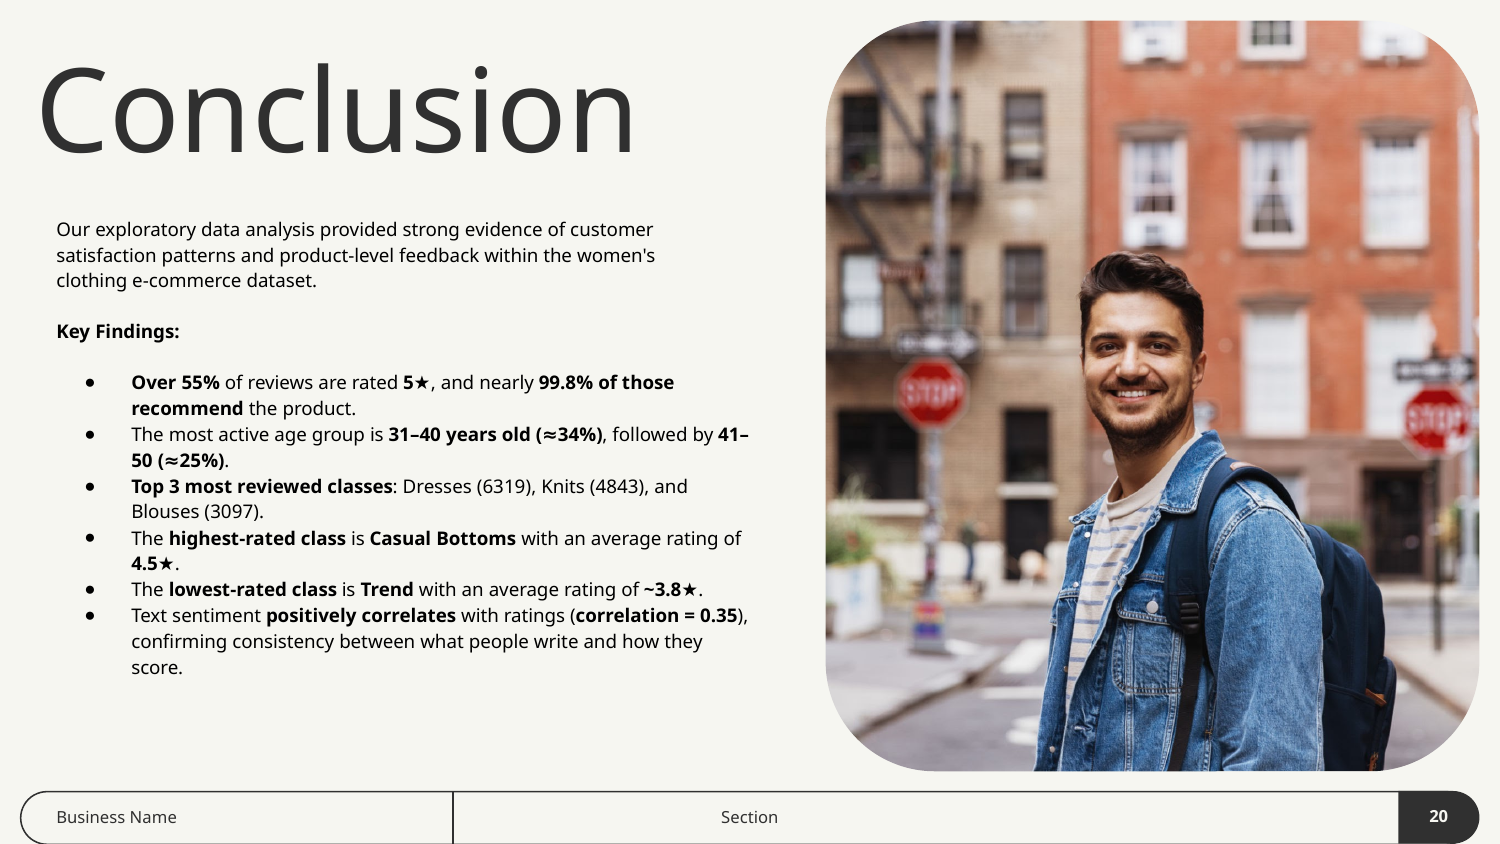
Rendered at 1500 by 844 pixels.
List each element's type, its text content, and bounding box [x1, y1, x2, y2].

subtitle Section [581, 792, 919, 844]
picture [825, 20, 1480, 772]
list Our exploratory data analysis provided strong evidence of customer satisfaction patterns and product-level feedback within the women's clothing e-commerce dataset. Key Findings: Over 55% of reviews are rated 5★, and nearly 99.8% of those recommend the product. The most active age group is 31–40 years old (≈34%), followed by 41–50 (≈25%). Top 3 most reviewed classes: Dresses (6319), Knits (4843), and Blouses (3097). The highest-rated class is Casual Bottoms with an average rating of 4.5★. The lowest-rated class is Trend with an average rating of ~3.8★. Text sentiment positively correlates with ratings (correlation = 0.35), confirming consistency between what people write and how they score. [41, 199, 772, 753]
title Conclusion [20, 20, 772, 185]
slide_number ‹#› [1398, 791, 1480, 844]
subtitle Business Name [41, 791, 404, 844]
